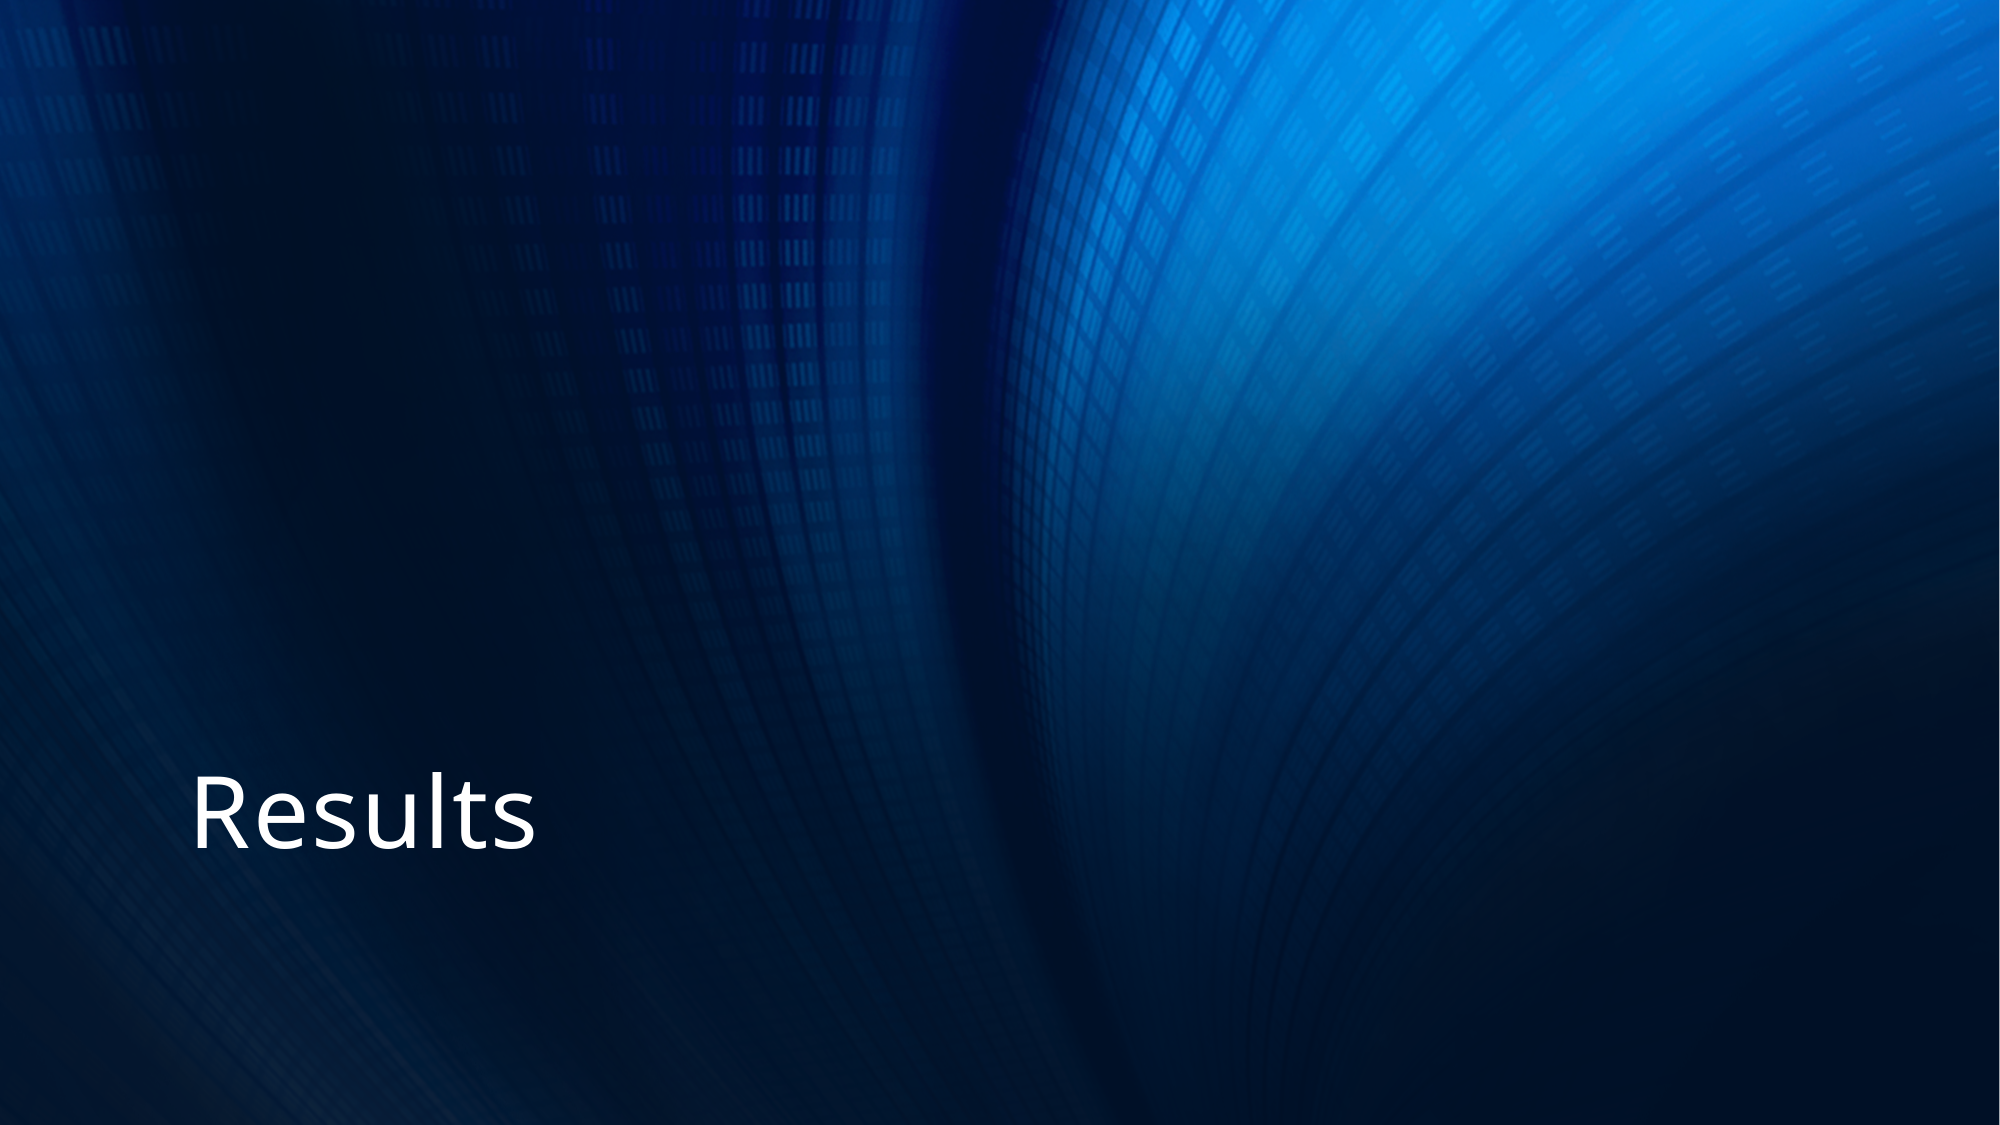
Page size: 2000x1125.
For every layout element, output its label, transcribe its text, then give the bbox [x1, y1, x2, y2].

title Results [173, 412, 1600, 875]
picture [0, 0, 2000, 1125]
